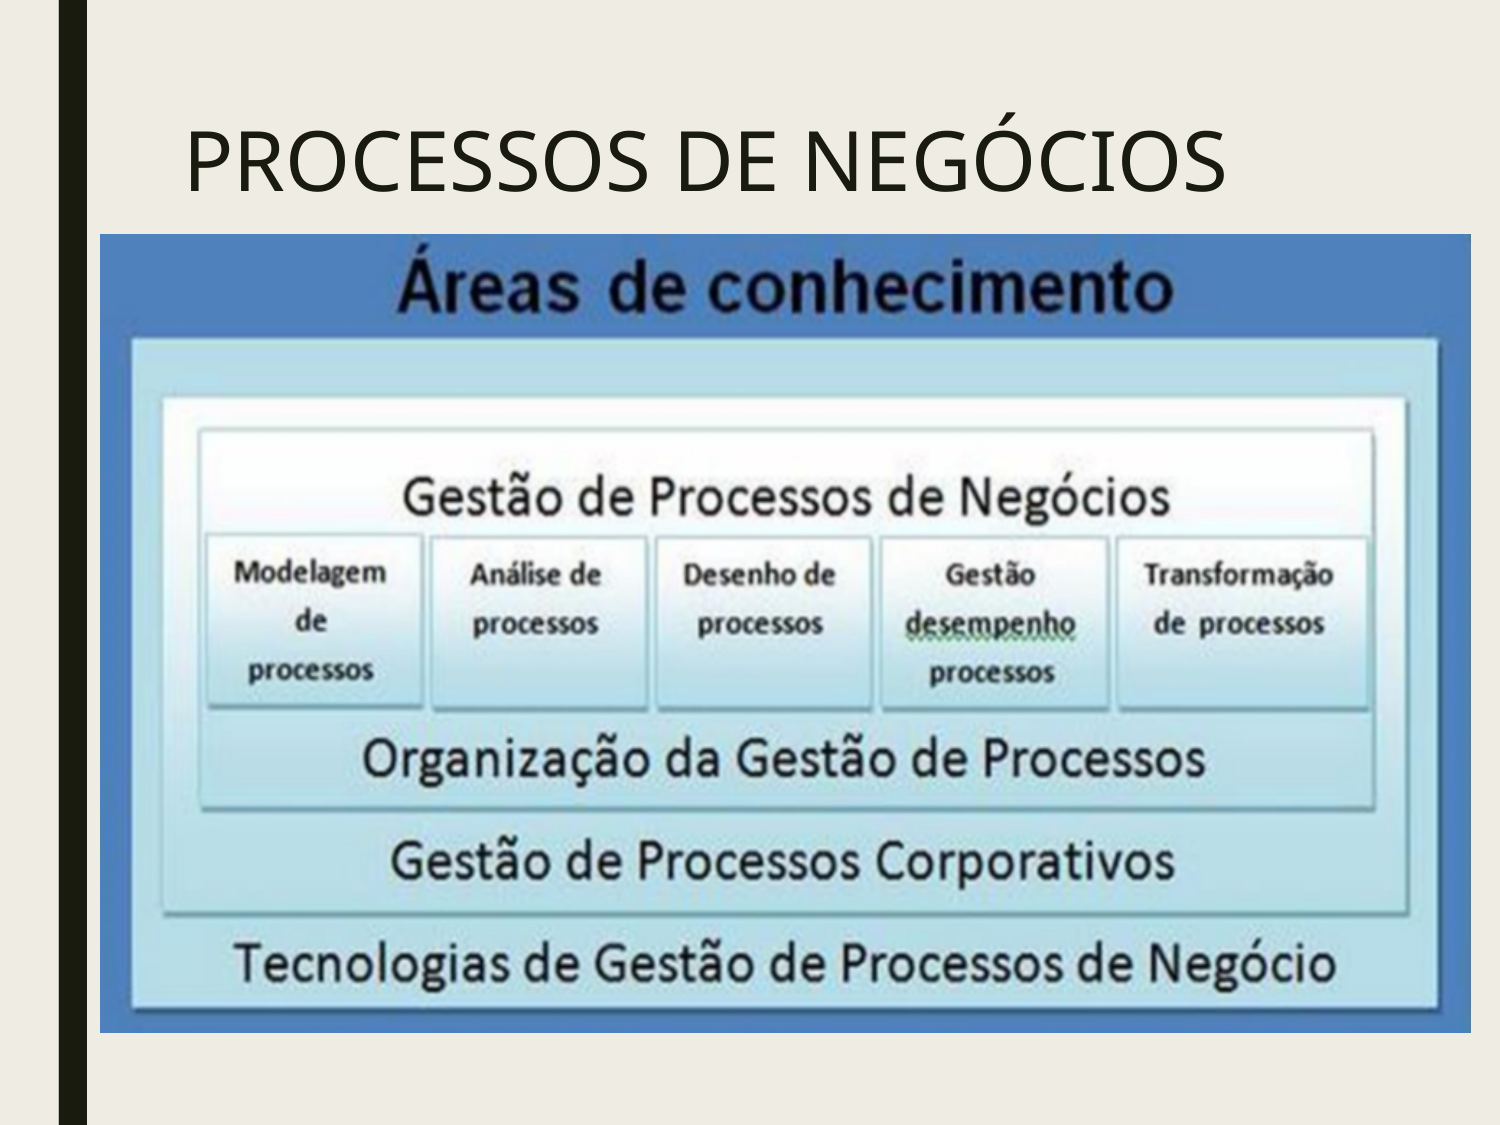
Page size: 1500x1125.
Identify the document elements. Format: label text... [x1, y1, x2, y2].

title PROCESSOS DE NEGÓCIOS [168, 112, 1351, 234]
picture [100, 234, 1471, 1033]
